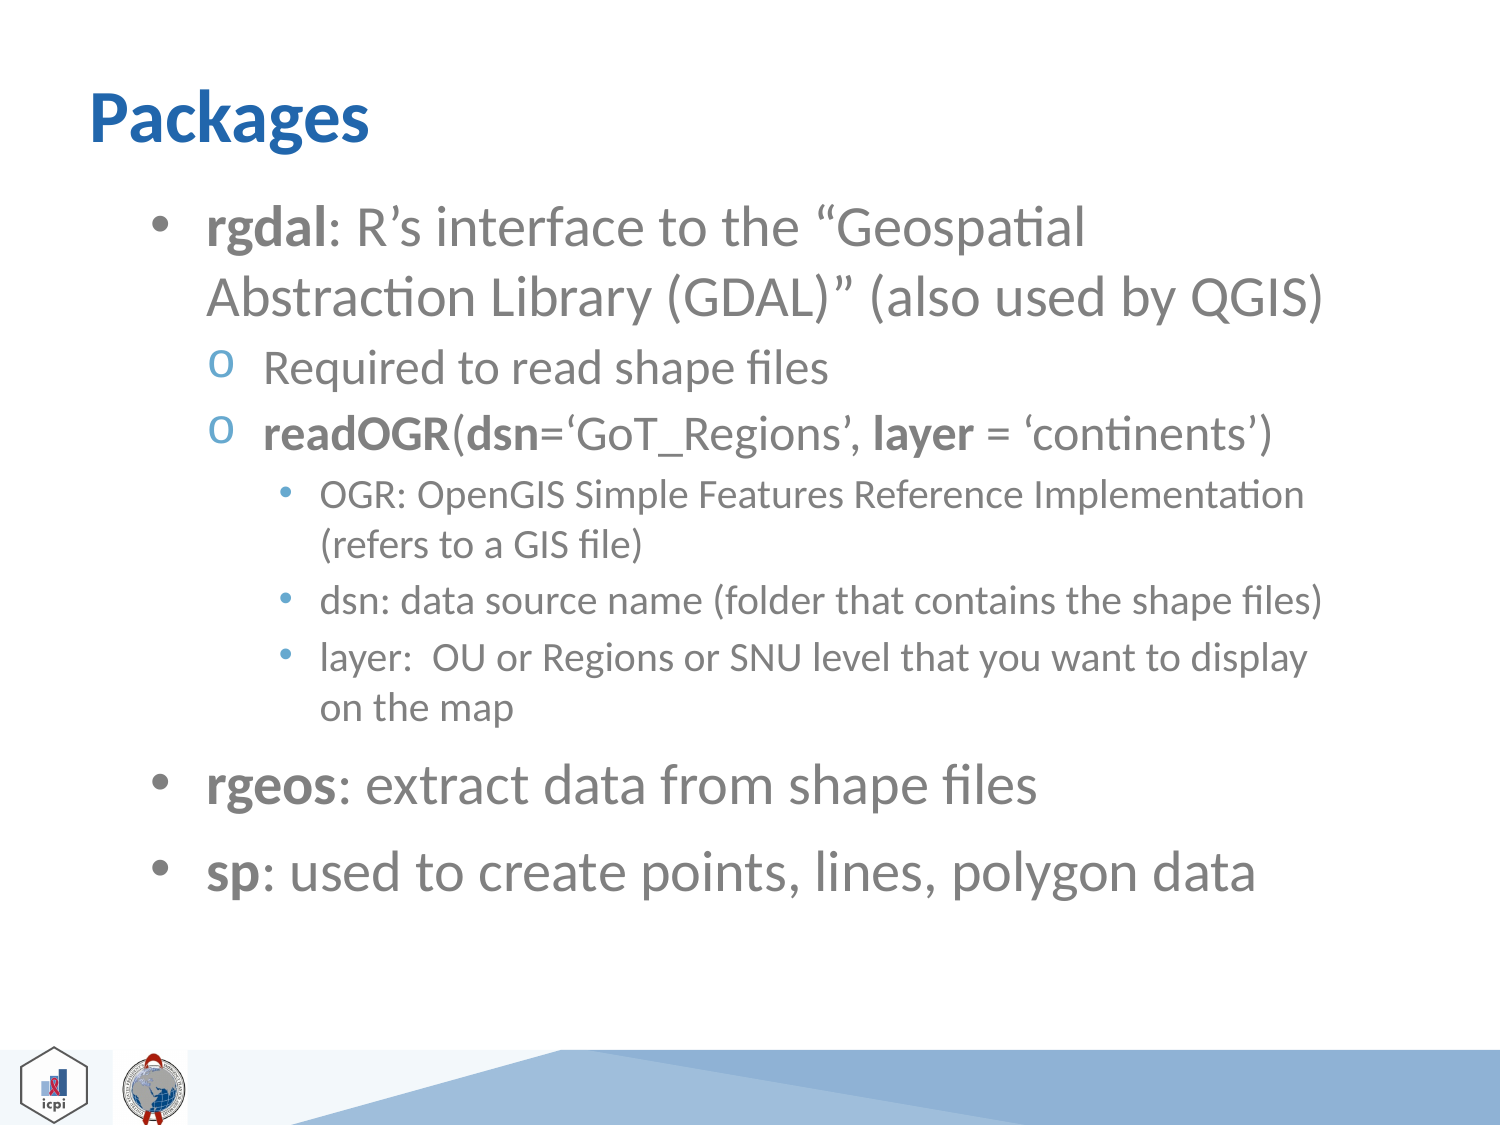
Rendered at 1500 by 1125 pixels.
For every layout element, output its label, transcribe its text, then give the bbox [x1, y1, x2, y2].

title Packages [75, 60, 1425, 150]
list rgdal: R’s interface to the “Geospatial Abstraction Library (GDAL)” (also used by QGIS) Required to read shape files readOGR(dsn=‘GoT_Regions’, layer = ‘continents’) OGR: OpenGIS Simple Features Reference Implementation (refers to a GIS file) dsn: data source name (folder that contains the shape files) layer: OU or Regions or SNU level that you want to display on the map rgeos: extract data from shape files sp: used to create points, lines, polygon data [135, 180, 1369, 1050]
picture [112, 1050, 188, 1125]
picture [20, 1046, 88, 1124]
